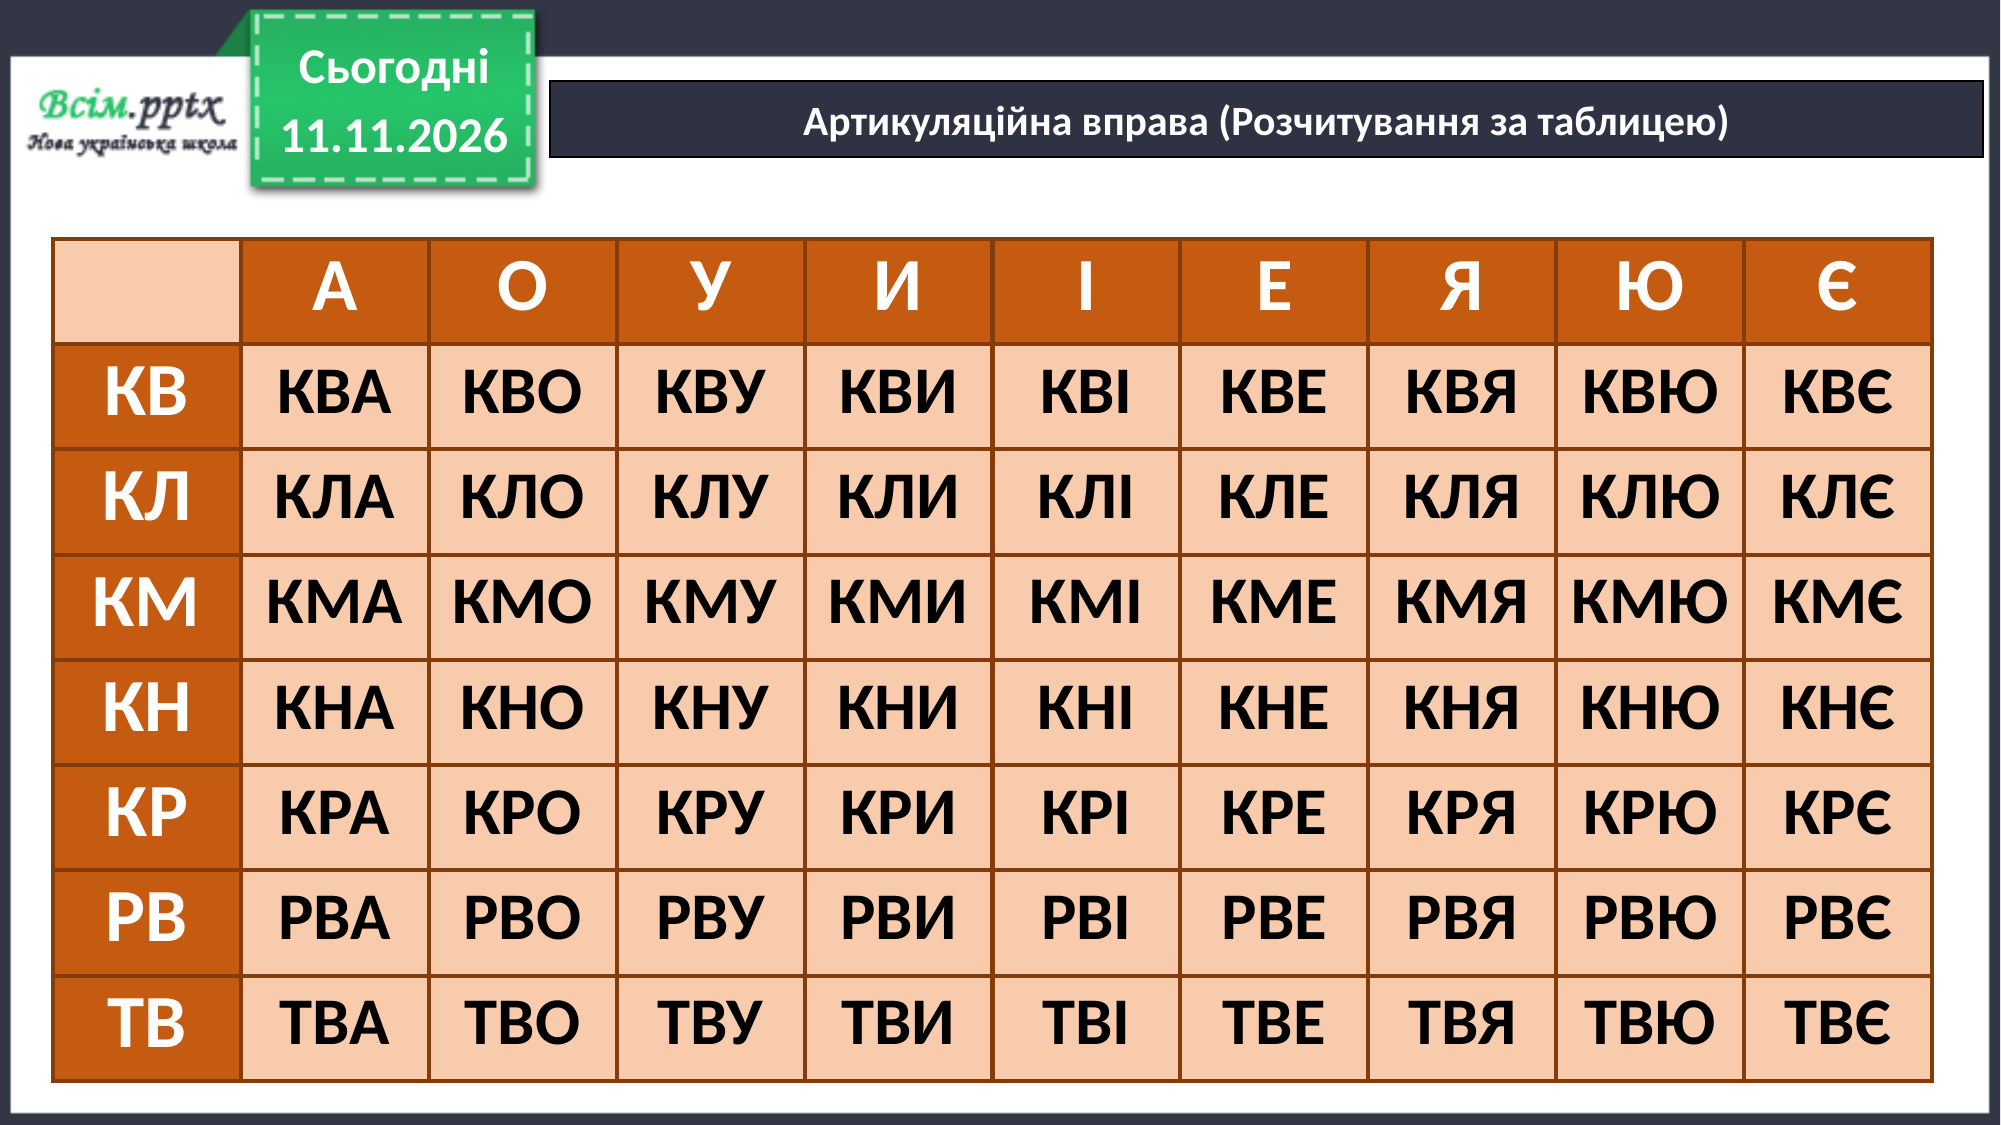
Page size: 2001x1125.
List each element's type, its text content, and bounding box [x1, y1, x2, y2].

table_cell РВИ [807, 872, 990, 974]
table_cell РВЕ [1182, 872, 1366, 974]
table_cell КМИ [807, 557, 990, 658]
table_cell КНЄ [1746, 662, 1930, 763]
table_cell КМЄ [1746, 557, 1930, 658]
table_cell ТВЯ [1370, 978, 1554, 1079]
table_cell КЛО [431, 451, 615, 553]
table_cell КНО [431, 662, 615, 763]
table_cell КМІ [995, 557, 1178, 658]
table_cell КВУ [619, 346, 803, 447]
table_header И [807, 241, 990, 342]
table_cell КН [55, 662, 239, 763]
table_cell КНА [243, 662, 427, 763]
table_header [55, 241, 239, 342]
table_cell КМУ [619, 557, 803, 658]
table_cell КР [55, 767, 239, 868]
table_header І [995, 241, 1178, 342]
table_cell КРИ [807, 767, 990, 868]
text_box 24.03.2022 [263, 101, 524, 164]
table_header О [431, 241, 615, 342]
table_cell КРІ [995, 767, 1178, 868]
table_cell КНЮ [1558, 662, 1742, 763]
table_cell ТВ [55, 978, 239, 1079]
table_cell ТВА [243, 978, 427, 1079]
table_cell КМЯ [1370, 557, 1554, 658]
table_cell КВО [431, 346, 615, 447]
table_cell КРО [431, 767, 615, 868]
table_cell ТВИ [807, 978, 990, 1079]
table_cell КЛЕ [1182, 451, 1366, 553]
table_cell КРЕ [1182, 767, 1366, 868]
table_cell КВІ [995, 346, 1178, 447]
table_cell КНЕ [1182, 662, 1366, 763]
table_cell КРЯ [1370, 767, 1554, 868]
table_cell КРЄ [1746, 767, 1930, 868]
picture [0, 0, 2001, 1125]
table_cell ТВЄ [1746, 978, 1930, 1079]
table_cell КНІ [995, 662, 1178, 763]
table_cell КЛЄ [1746, 451, 1930, 553]
table_cell ТВО [431, 978, 615, 1079]
table_cell КВЯ [1370, 346, 1554, 447]
table_cell КРА [243, 767, 427, 868]
table_cell КЛА [243, 451, 427, 553]
table_cell ТВІ [995, 978, 1178, 1079]
table_header Ю [1558, 241, 1742, 342]
text_box Сьогодні [284, 26, 535, 101]
table_cell РВО [431, 872, 615, 974]
table_cell КНУ [619, 662, 803, 763]
table_cell КВ [55, 346, 239, 447]
table_cell КНИ [807, 662, 990, 763]
table_cell КМ [55, 557, 239, 658]
table_cell КЛЯ [1370, 451, 1554, 553]
table_header У [619, 241, 803, 342]
table_cell КРУ [619, 767, 803, 868]
table_header Я [1370, 241, 1554, 342]
table_header Е [1182, 241, 1366, 342]
table_cell ТВЕ [1182, 978, 1366, 1079]
table_cell РВІ [995, 872, 1178, 974]
table_cell КРЮ [1558, 767, 1742, 868]
table_cell КМЮ [1558, 557, 1742, 658]
table_cell РВУ [619, 872, 803, 974]
table_cell ТВУ [619, 978, 803, 1079]
table_header Є [1746, 241, 1930, 342]
table_cell РВЄ [1746, 872, 1930, 974]
table_cell РВ [55, 872, 239, 974]
table_cell КЛИ [807, 451, 990, 553]
table_cell КВЮ [1558, 346, 1742, 447]
table_header А [243, 241, 427, 342]
table_cell РВЮ [1558, 872, 1742, 974]
table_cell КВА [243, 346, 427, 447]
table_cell КЛ [55, 451, 239, 553]
table_cell КЛІ [995, 451, 1178, 553]
table_cell РВЯ [1370, 872, 1554, 974]
table_cell КВИ [807, 346, 990, 447]
table_cell КМЕ [1182, 557, 1366, 658]
table_cell ТВЮ [1558, 978, 1742, 1079]
table_cell КМО [431, 557, 615, 658]
text_box Артикуляційна вправа (Розчитування за таблицею) [549, 80, 1984, 158]
table_cell РВА [243, 872, 427, 974]
table_cell КНЯ [1370, 662, 1554, 763]
table_cell КЛУ [619, 451, 803, 553]
table_cell КМА [243, 557, 427, 658]
table_cell КВЄ [1746, 346, 1930, 447]
table_cell КЛЮ [1558, 451, 1742, 553]
table_cell КВЕ [1182, 346, 1366, 447]
